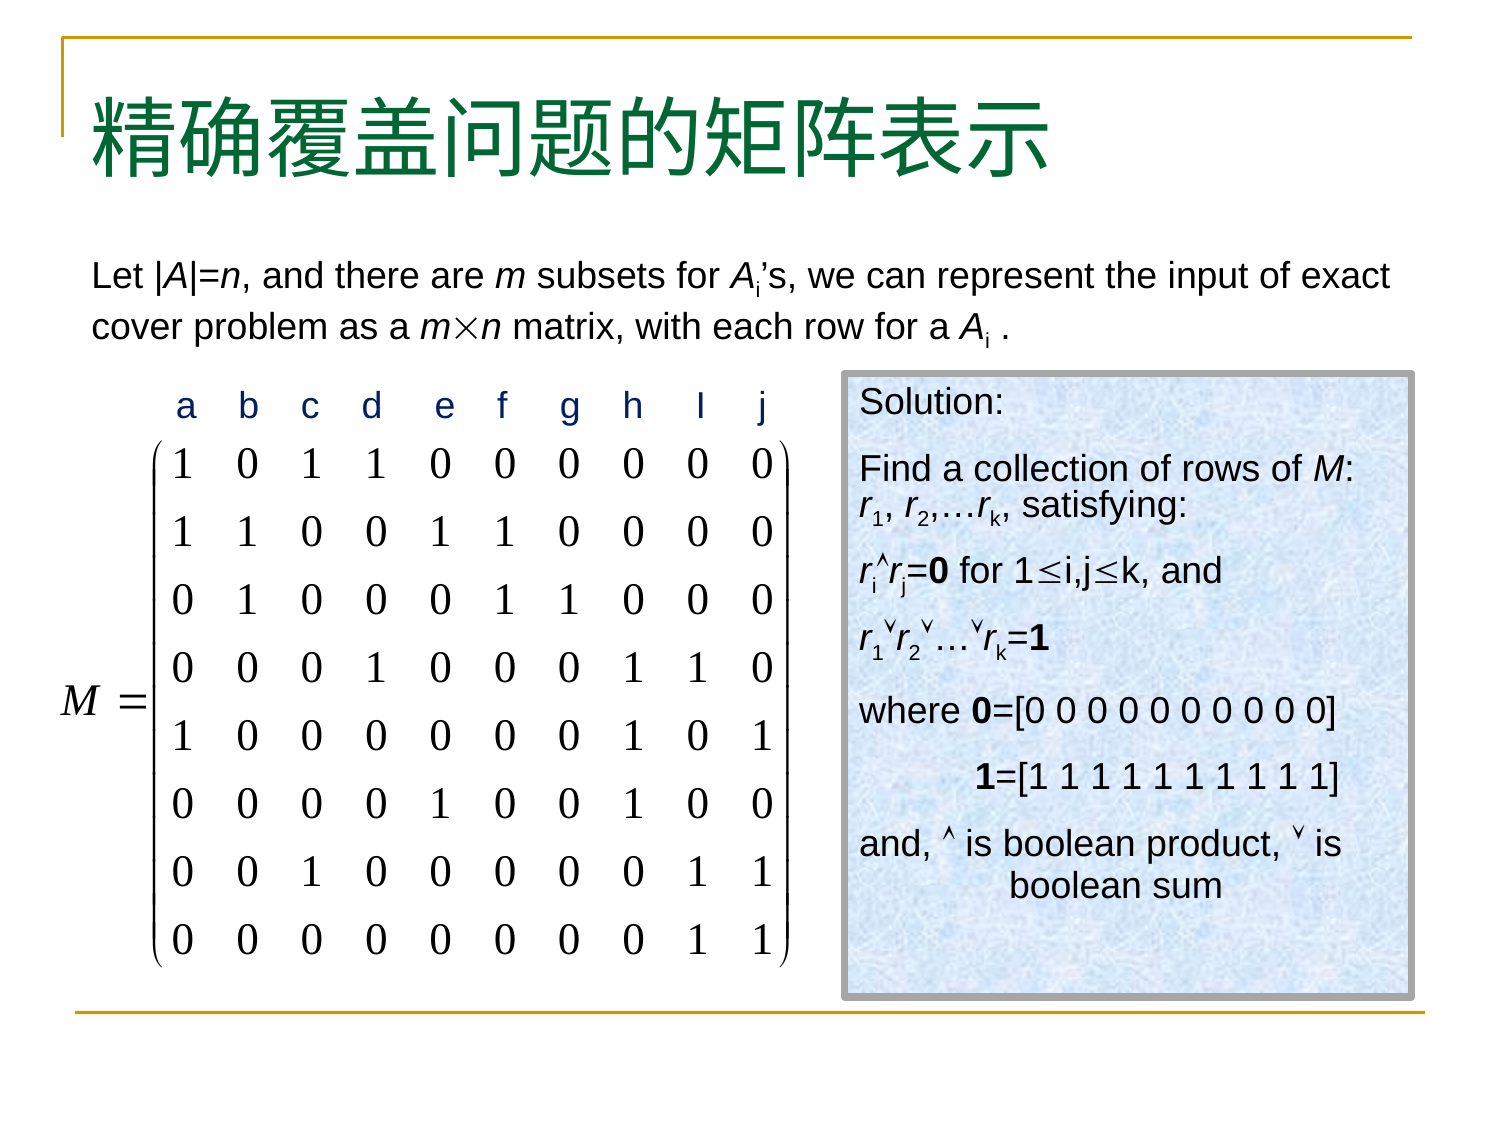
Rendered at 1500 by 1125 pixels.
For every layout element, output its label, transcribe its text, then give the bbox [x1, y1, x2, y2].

text_box Solution: Find a collection of rows of M: r1, r2,…rk, satisfying: rirj=0 for 1i,jk, and r1r2…rk=1 where 0=[0 0 0 0 0 0 0 0 0 0] 1=[1 1 1 1 1 1 1 1 1 1] and,  is boolean product,  is boolean sum [844, 373, 1412, 997]
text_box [52, 432, 805, 977]
title 精确覆盖问题的矩阵表示 [75, 75, 1425, 244]
text_box Let |A|=n, and there are m subsets for Ai’s, we can represent the input of exact cover problem as a mn matrix, with each row for a Ai . [76, 243, 1424, 361]
text_box a b c d e f g h I j [161, 373, 784, 431]
